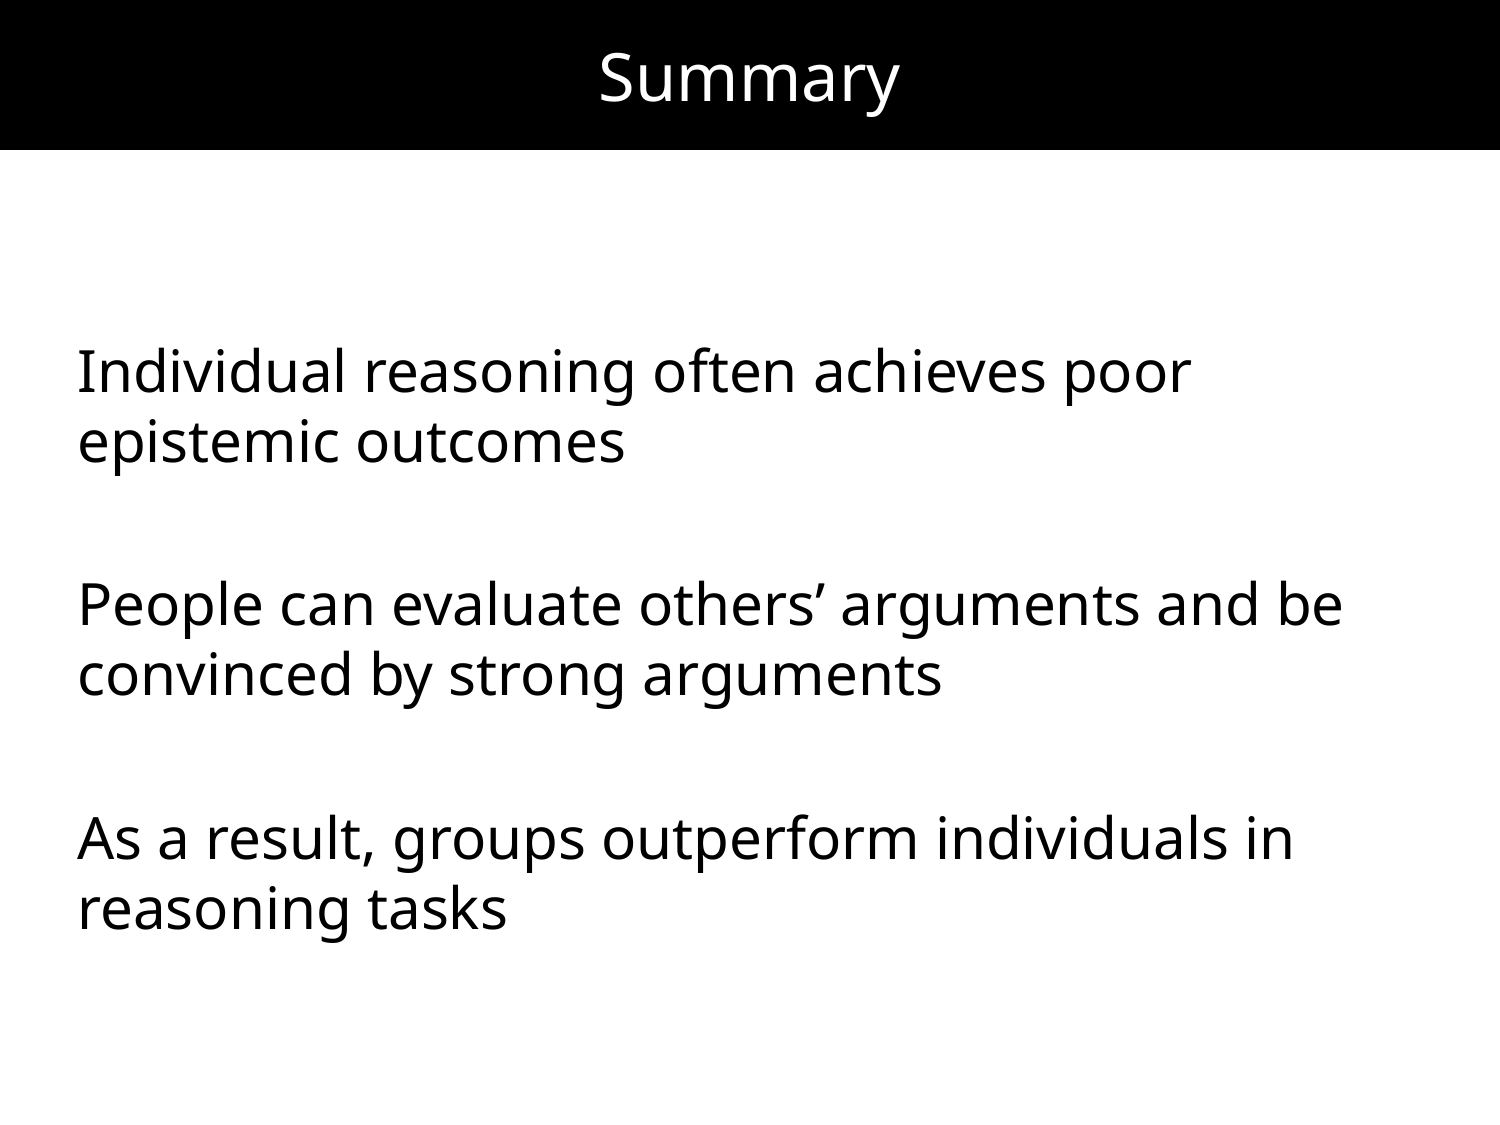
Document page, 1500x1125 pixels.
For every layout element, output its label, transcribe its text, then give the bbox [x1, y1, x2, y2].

list Individual reasoning often achieves poor epistemic outcomes People can evaluate others’ arguments and be convinced by strong arguments As a result, groups outperform individuals in reasoning tasks [62, 150, 1438, 1125]
text_box Summary [0, 0, 1500, 150]
